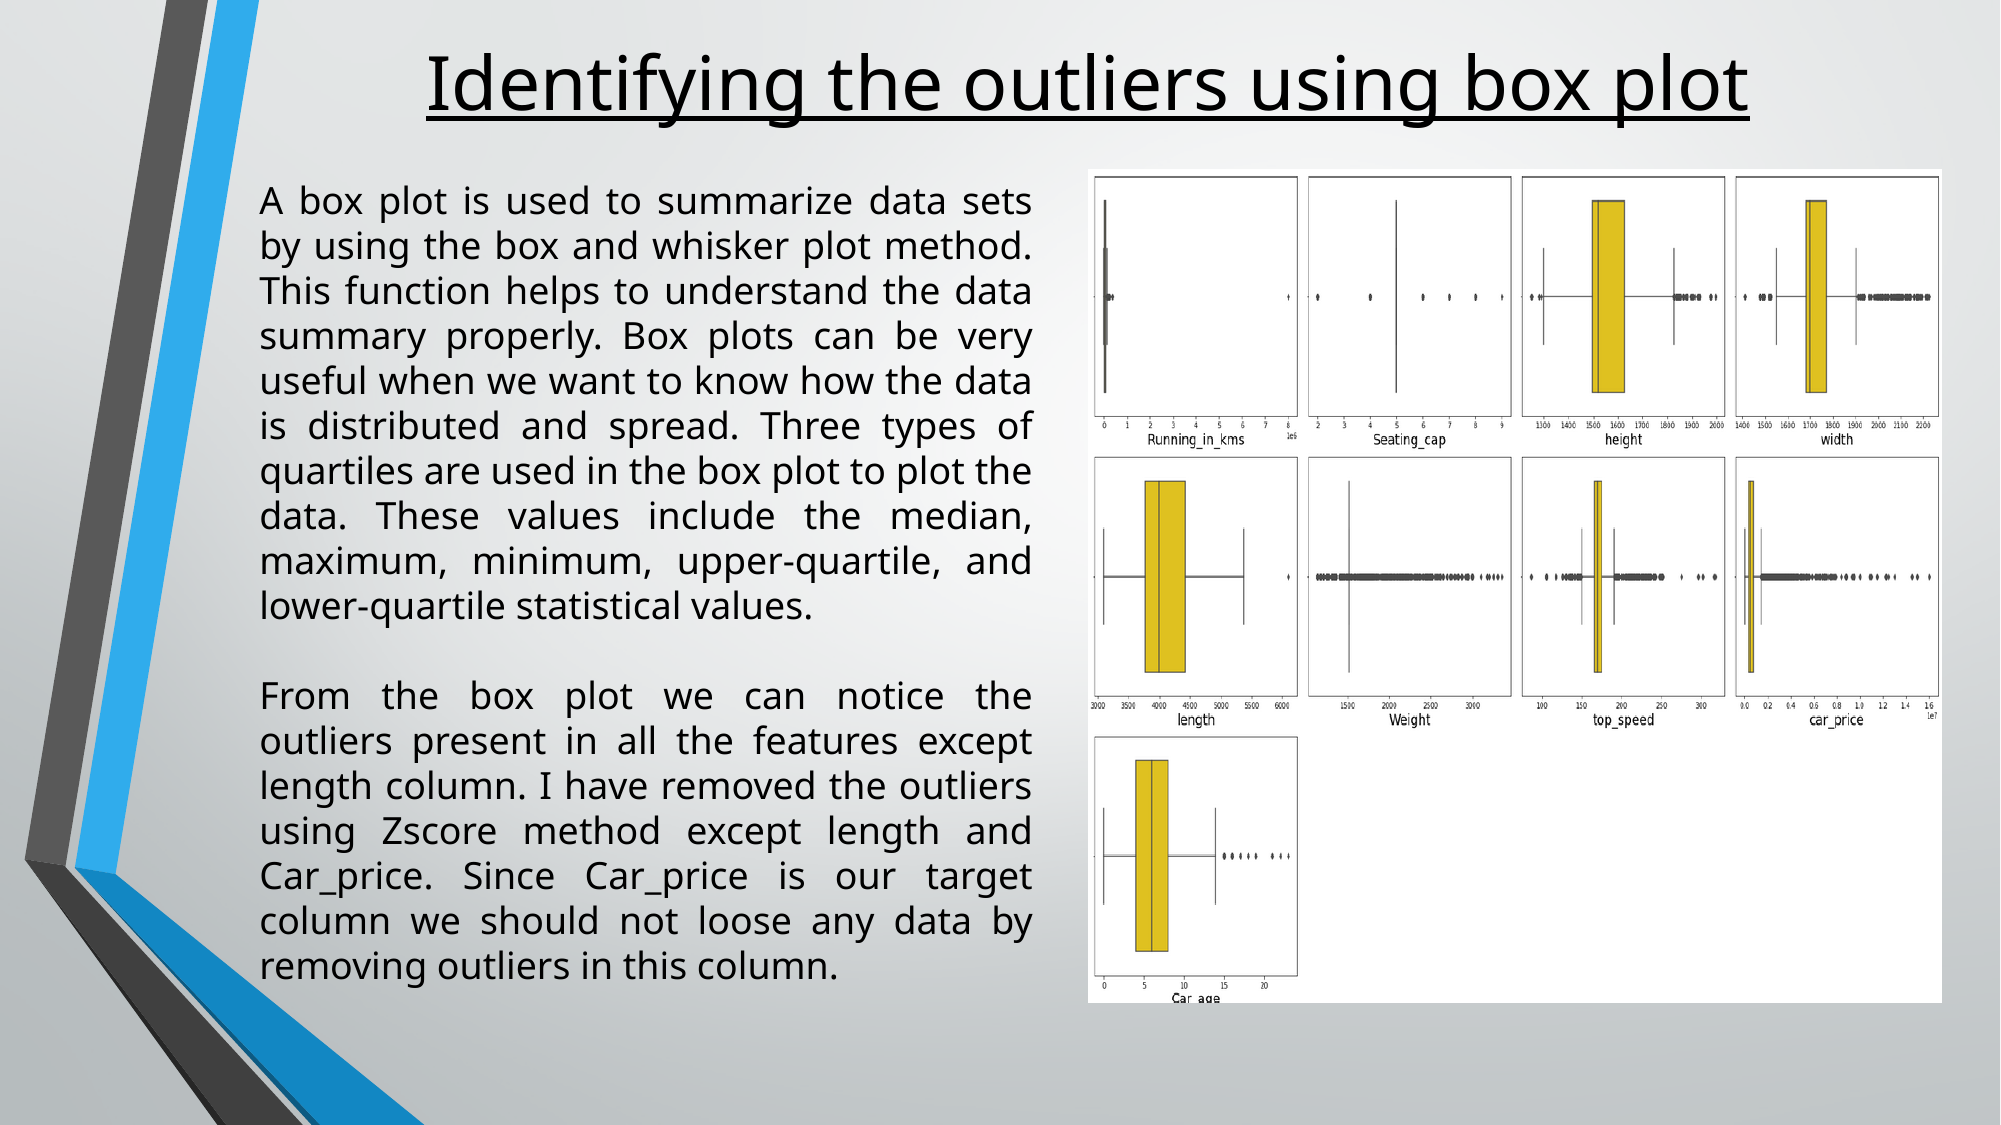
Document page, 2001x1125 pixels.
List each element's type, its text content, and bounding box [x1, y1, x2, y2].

text_box A box plot is used to summarize data sets by using the box and whisker plot method. This function helps to understand the data summary properly. Box plots can be very useful when we want to know how the data is distributed and spread. Three types of quartiles are used in the box plot to plot the data. These values include the median, maximum, minimum, upper-quartile, and lower-quartile statistical values. From the box plot we can notice the outliers present in all the features except length column. I have removed the outliers using Zscore method except length and Car_price. Since Car_price is our target column we should not loose any data by removing outliers in this column. [244, 169, 1049, 995]
title Identifying the outliers using box plot [215, 19, 1962, 142]
picture [1087, 169, 1942, 1004]
